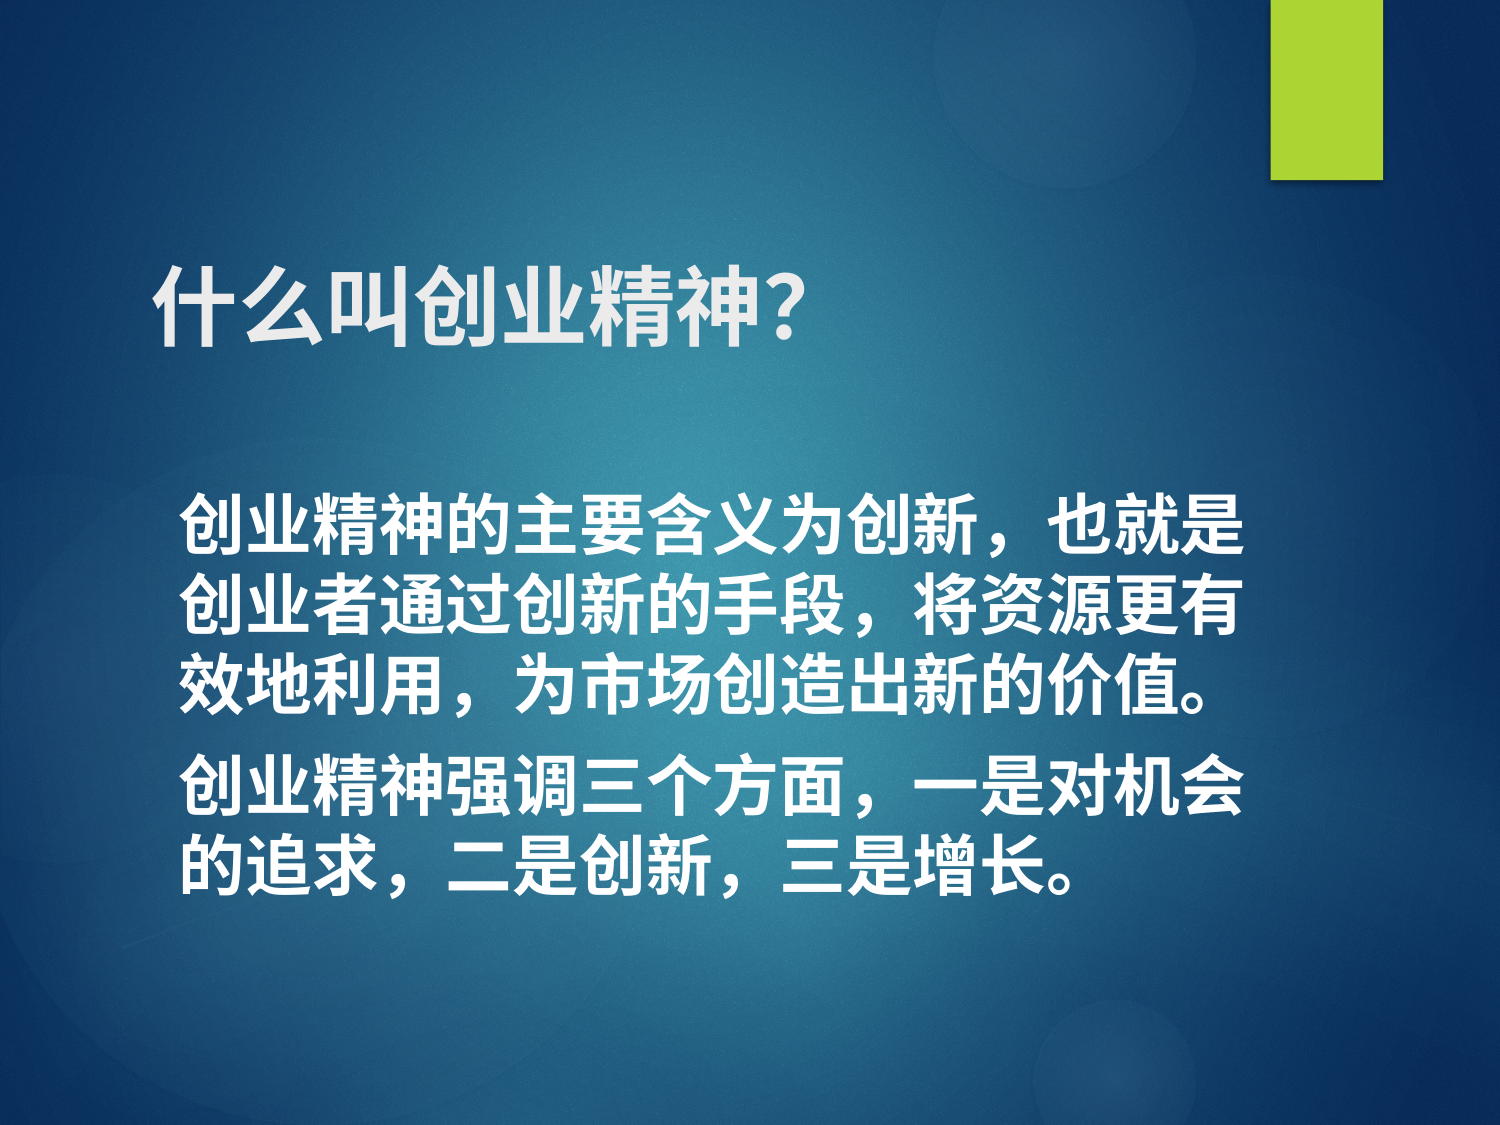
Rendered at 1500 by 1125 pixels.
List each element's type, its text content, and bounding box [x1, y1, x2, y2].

list 创业精神的主要含义为创新，也就是创业者通过创新的手段，将资源更有效地利用，为市场创造出新的价值。 创业精神强调三个方面，一是对机会的追求，二是创新，三是增长。 [163, 474, 1325, 1047]
title 什么叫创业精神？ [135, 245, 1294, 475]
